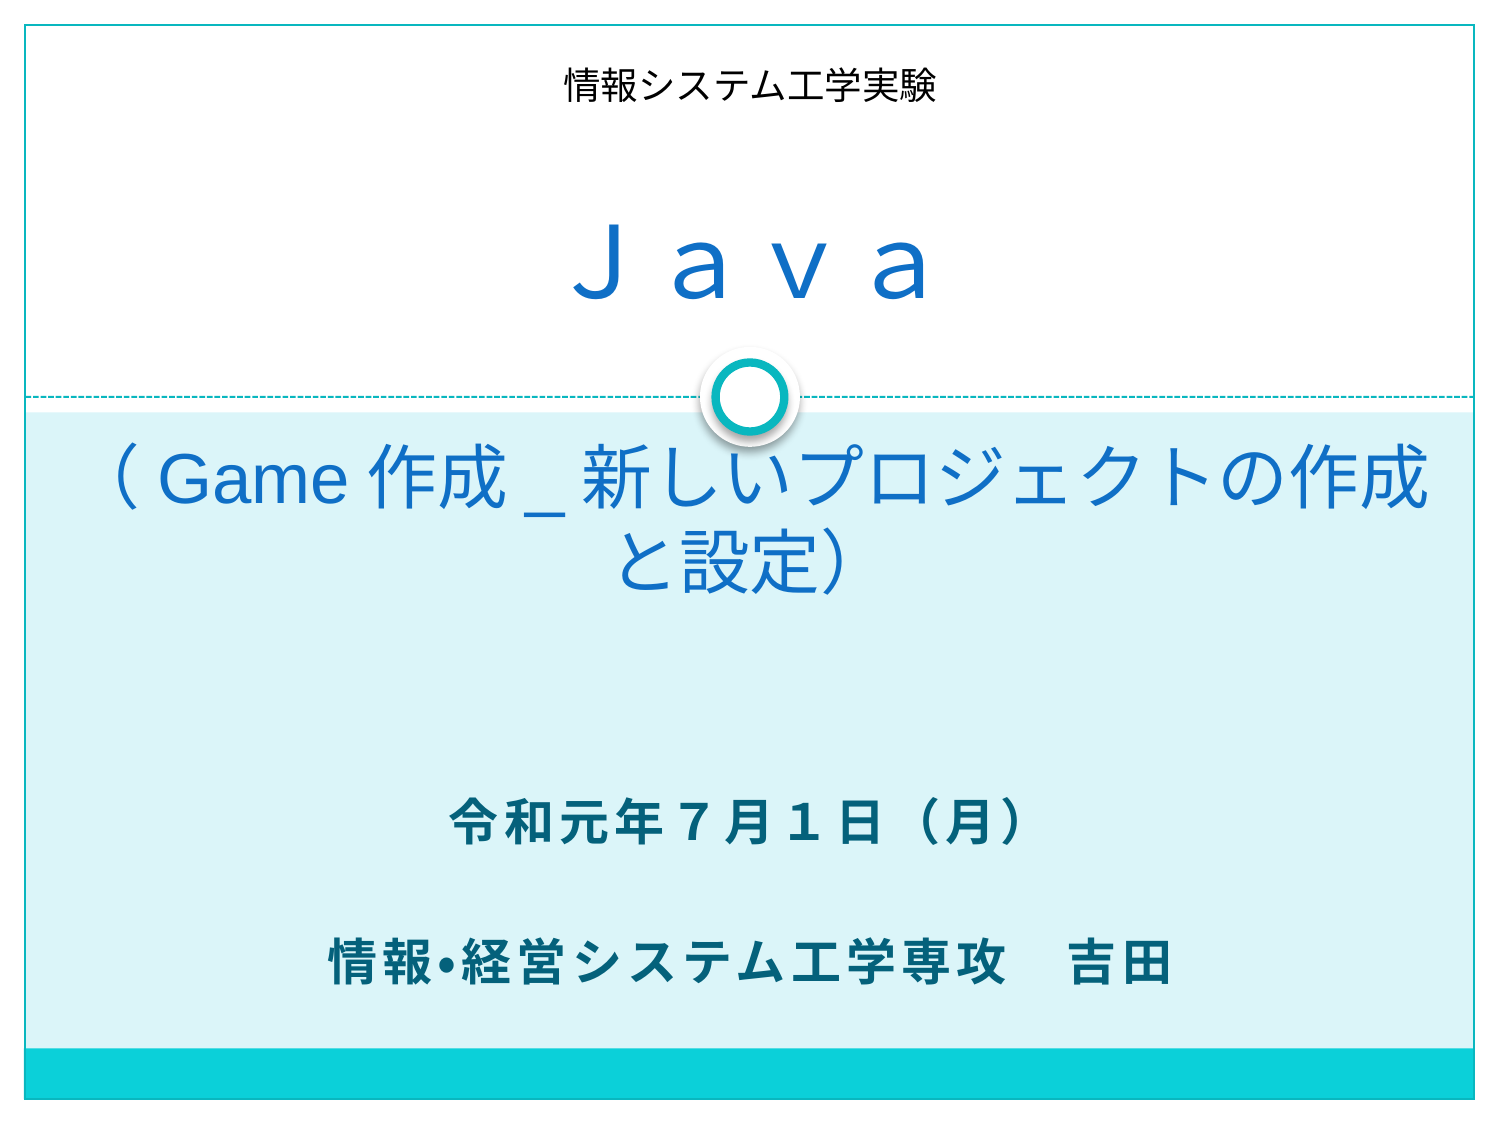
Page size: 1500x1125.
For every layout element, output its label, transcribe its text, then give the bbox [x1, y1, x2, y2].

text_box （Game作成_新しいプロジェクトの作成と設定） [41, 444, 1459, 610]
text_box 情報システム工学実験 [548, 54, 953, 115]
subtitle 令和元年７月１日（月） 情報・経営システム工学専攻 吉田 [225, 782, 1275, 1020]
title Ｊａｖａ [112, 196, 1388, 327]
